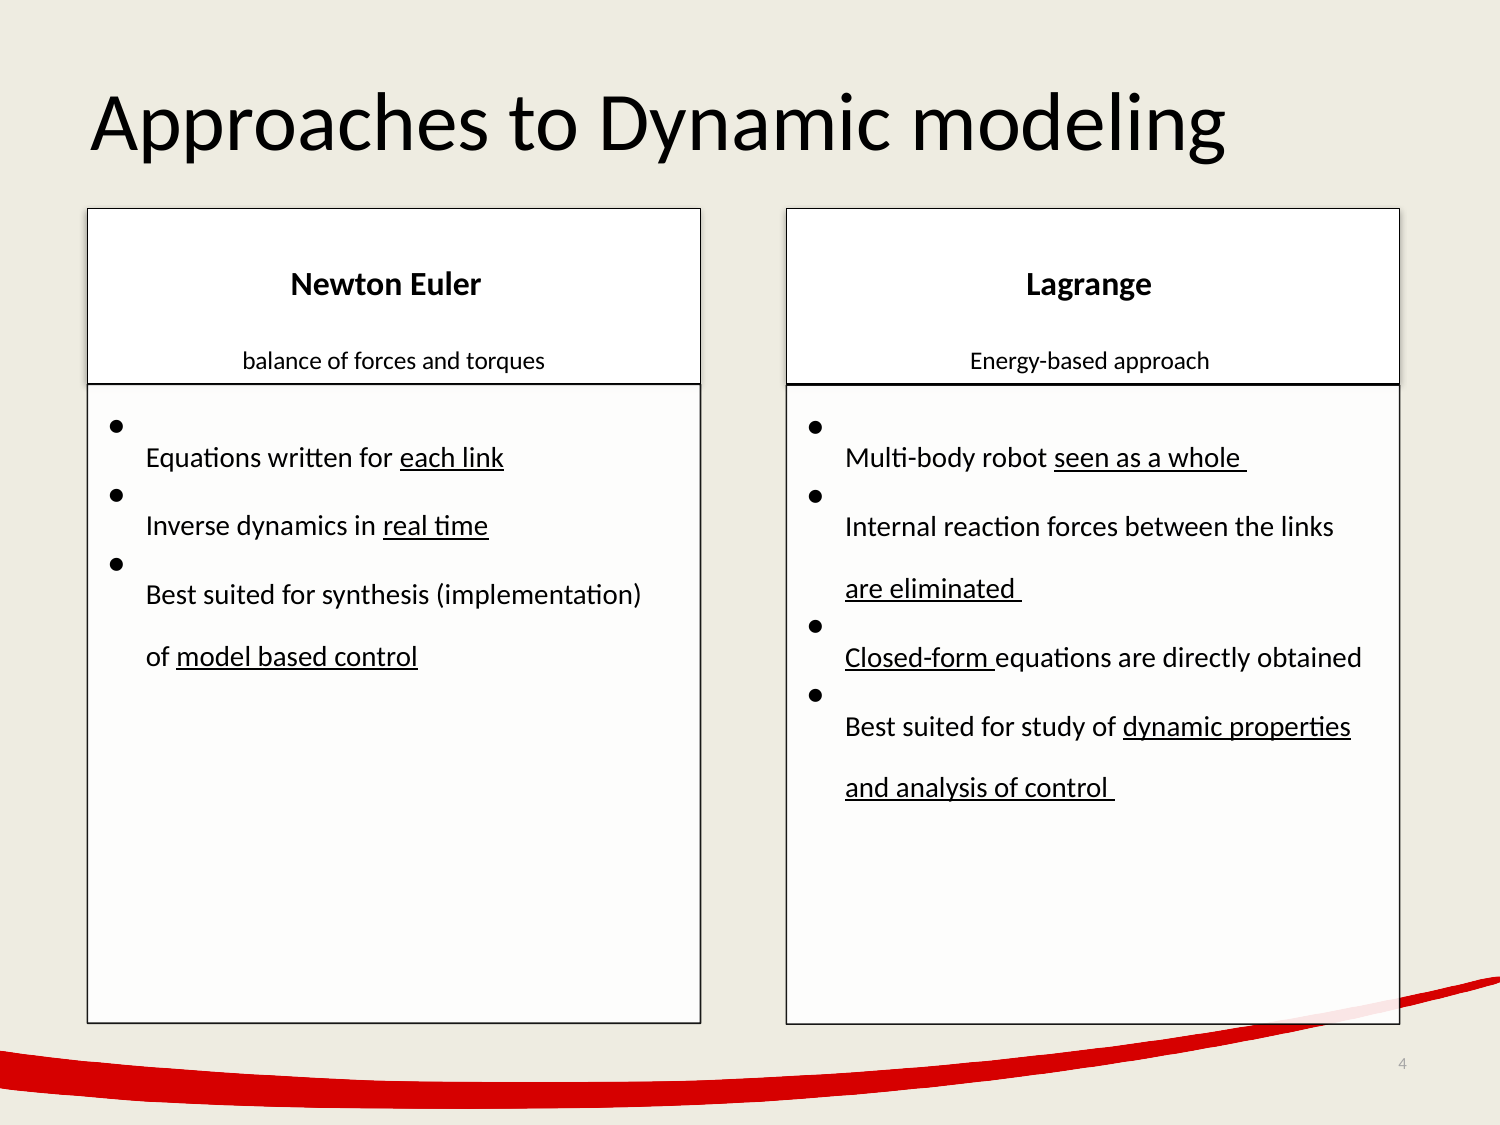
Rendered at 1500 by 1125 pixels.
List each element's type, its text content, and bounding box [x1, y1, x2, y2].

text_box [87, 201, 1400, 1030]
picture [0, 972, 1500, 1109]
title Approaches to Dynamic modeling [75, 45, 1425, 190]
